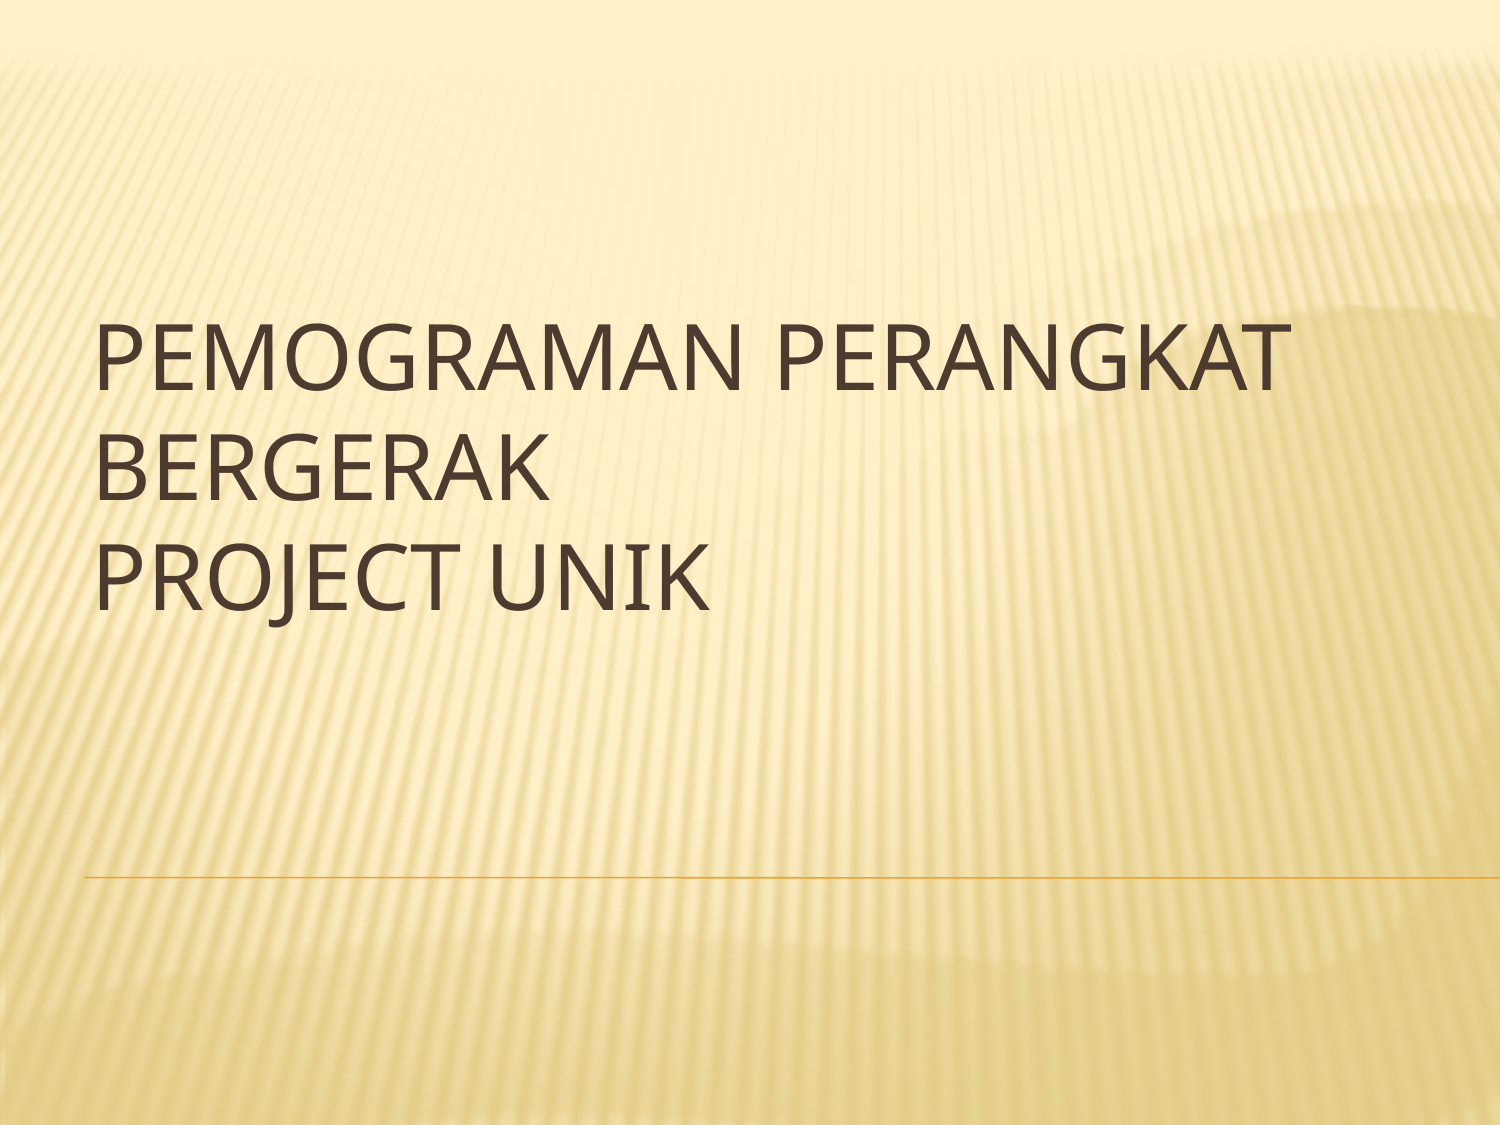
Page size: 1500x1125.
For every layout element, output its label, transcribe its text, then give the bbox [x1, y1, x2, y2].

title Pemograman Perangkat Bergerak PROJECT UNIK [76, 290, 1353, 716]
